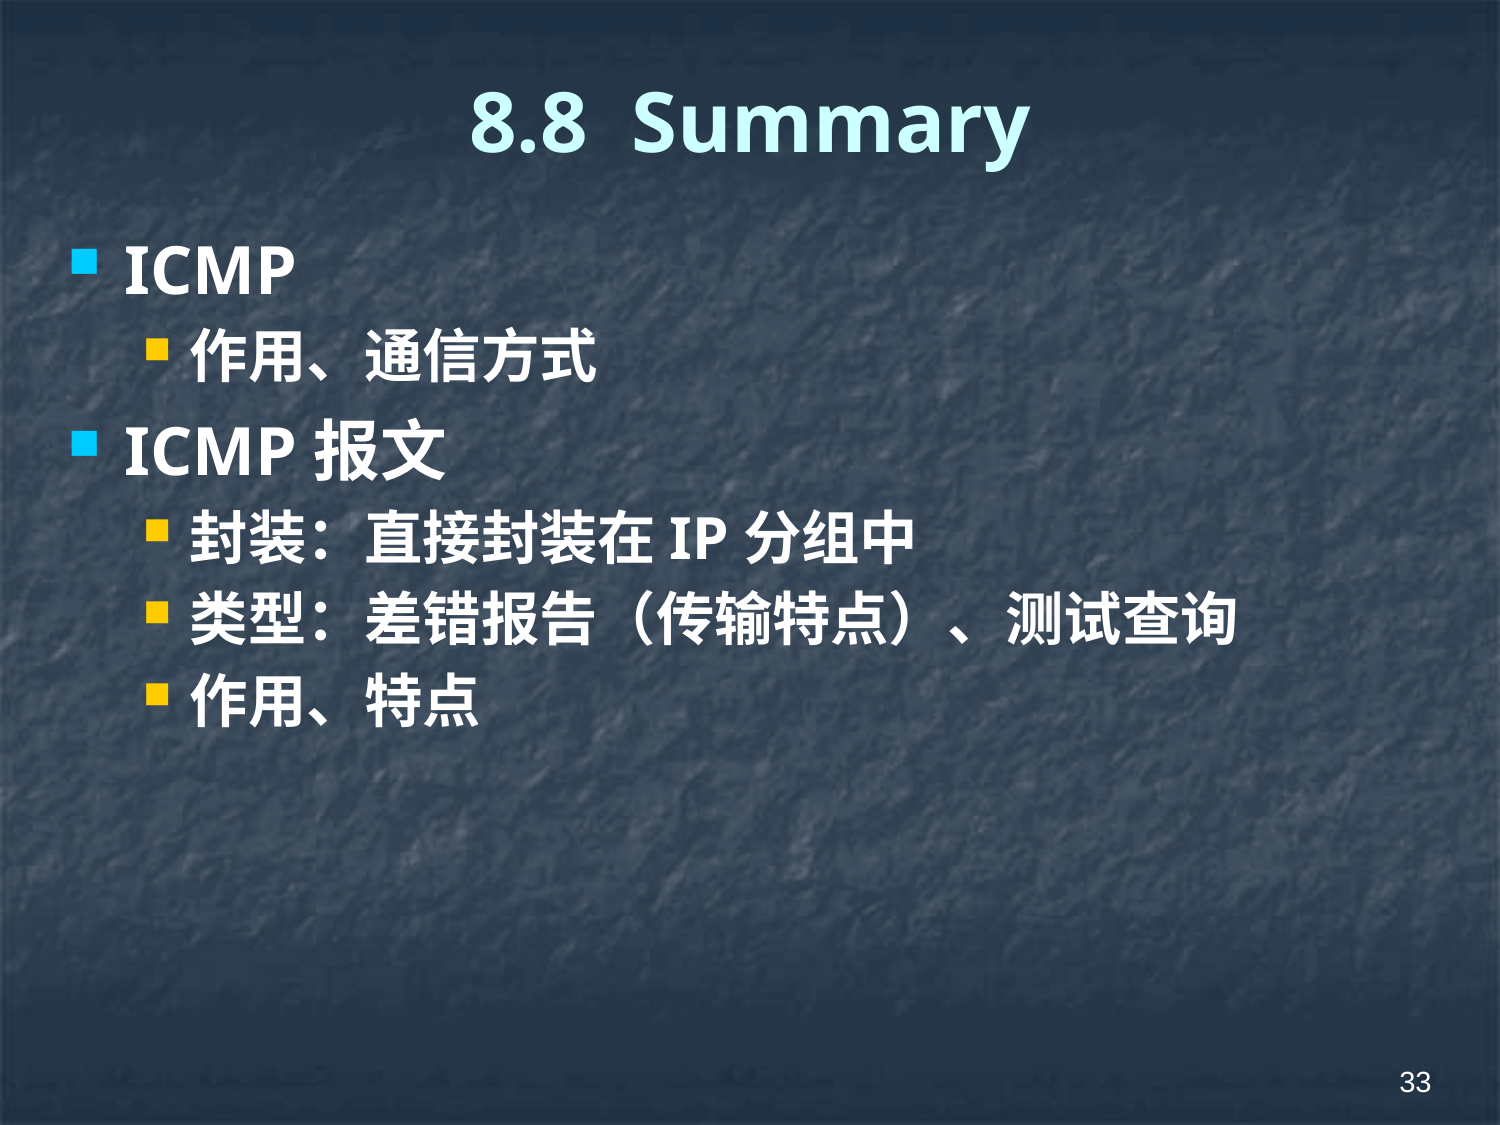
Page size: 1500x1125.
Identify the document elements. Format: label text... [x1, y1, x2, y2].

title 8.8 Summary [53, 19, 1447, 220]
list ICMP 作用、通信方式 ICMP报文 封装：直接封装在IP分组中 类型：差错报告（传输特点）、测试查询 作用、特点 [53, 220, 1447, 1035]
slide_number 33 [1096, 1035, 1447, 1106]
